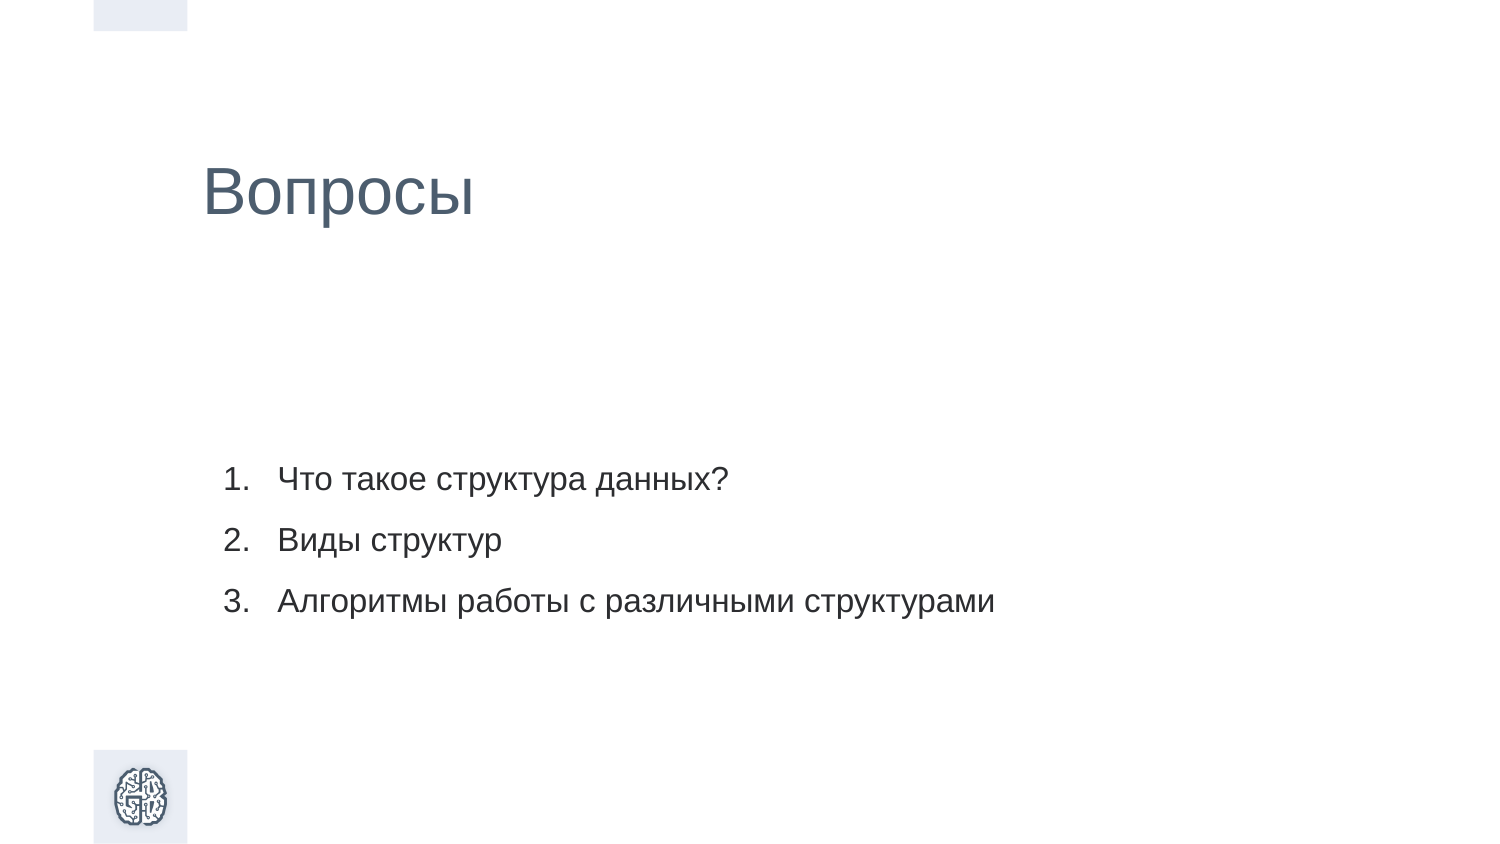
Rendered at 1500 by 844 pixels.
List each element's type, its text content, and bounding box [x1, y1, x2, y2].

picture [106, 760, 175, 834]
text_box Что такое структура данных? Виды структур Алгоритмы работы с различными структурами [187, 326, 1312, 750]
text_box Вопросы [187, 93, 1312, 282]
